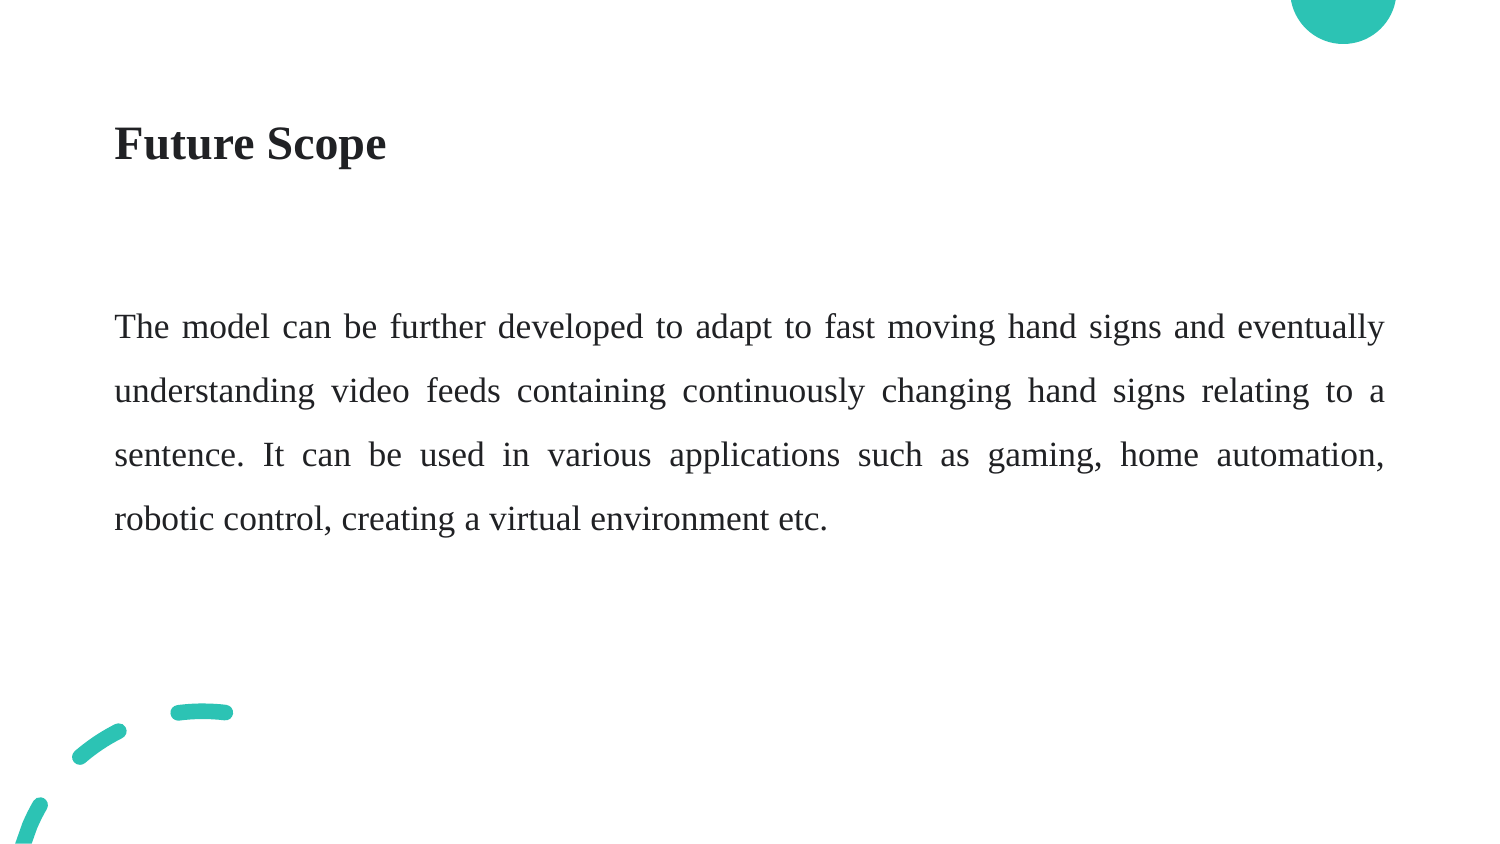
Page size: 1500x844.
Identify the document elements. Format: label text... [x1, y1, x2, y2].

list The model can be further developed to adapt to fast moving hand signs and eventually understanding video feeds containing continuously changing hand signs relating to a sentence. It can be used in various applications such as gaming, home automation, robotic control, creating a virtual environment etc. [103, 224, 1397, 700]
title Future Scope [103, 44, 1397, 208]
